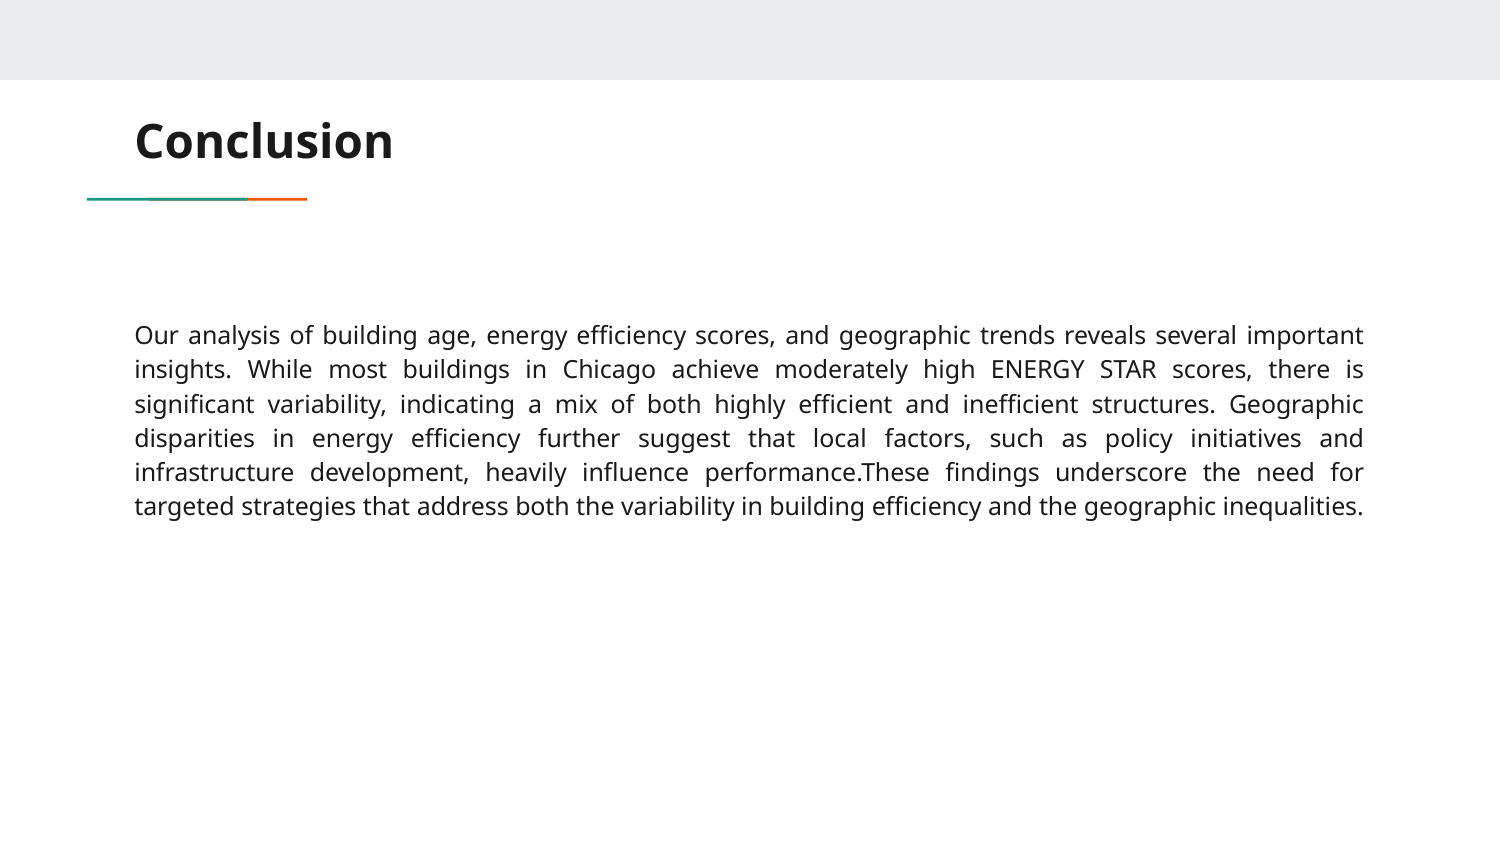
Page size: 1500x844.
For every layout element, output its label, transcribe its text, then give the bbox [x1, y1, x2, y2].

title Conclusion [119, 96, 1381, 184]
list Our analysis of building age, energy efficiency scores, and geographic trends reveals several important insights. While most buildings in Chicago achieve moderately high ENERGY STAR scores, there is significant variability, indicating a mix of both highly efficient and inefficient structures. Geographic disparities in energy efficiency further suggest that local factors, such as policy initiatives and infrastructure development, heavily influence performance.These findings underscore the need for targeted strategies that address both the variability in building efficiency and the geographic inequalities. [119, 300, 1381, 544]
